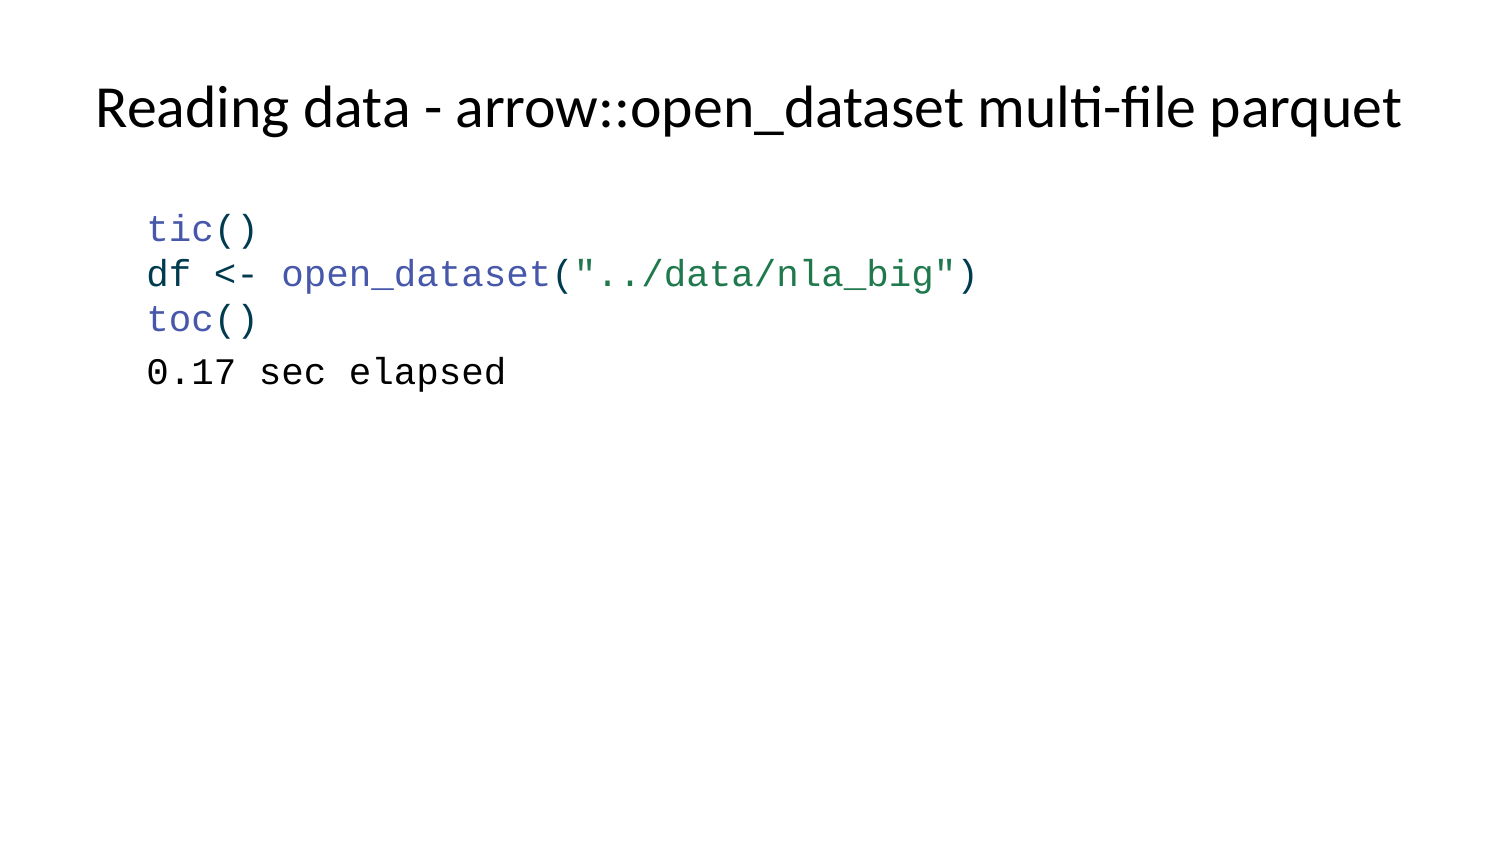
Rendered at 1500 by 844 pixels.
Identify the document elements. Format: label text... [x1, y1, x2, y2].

title Reading data - arrow::open_dataset multi-file parquet [75, 33, 1425, 175]
list tic() df <- open_dataset("../data/nla_big") toc() 0.17 sec elapsed [75, 196, 1425, 754]
